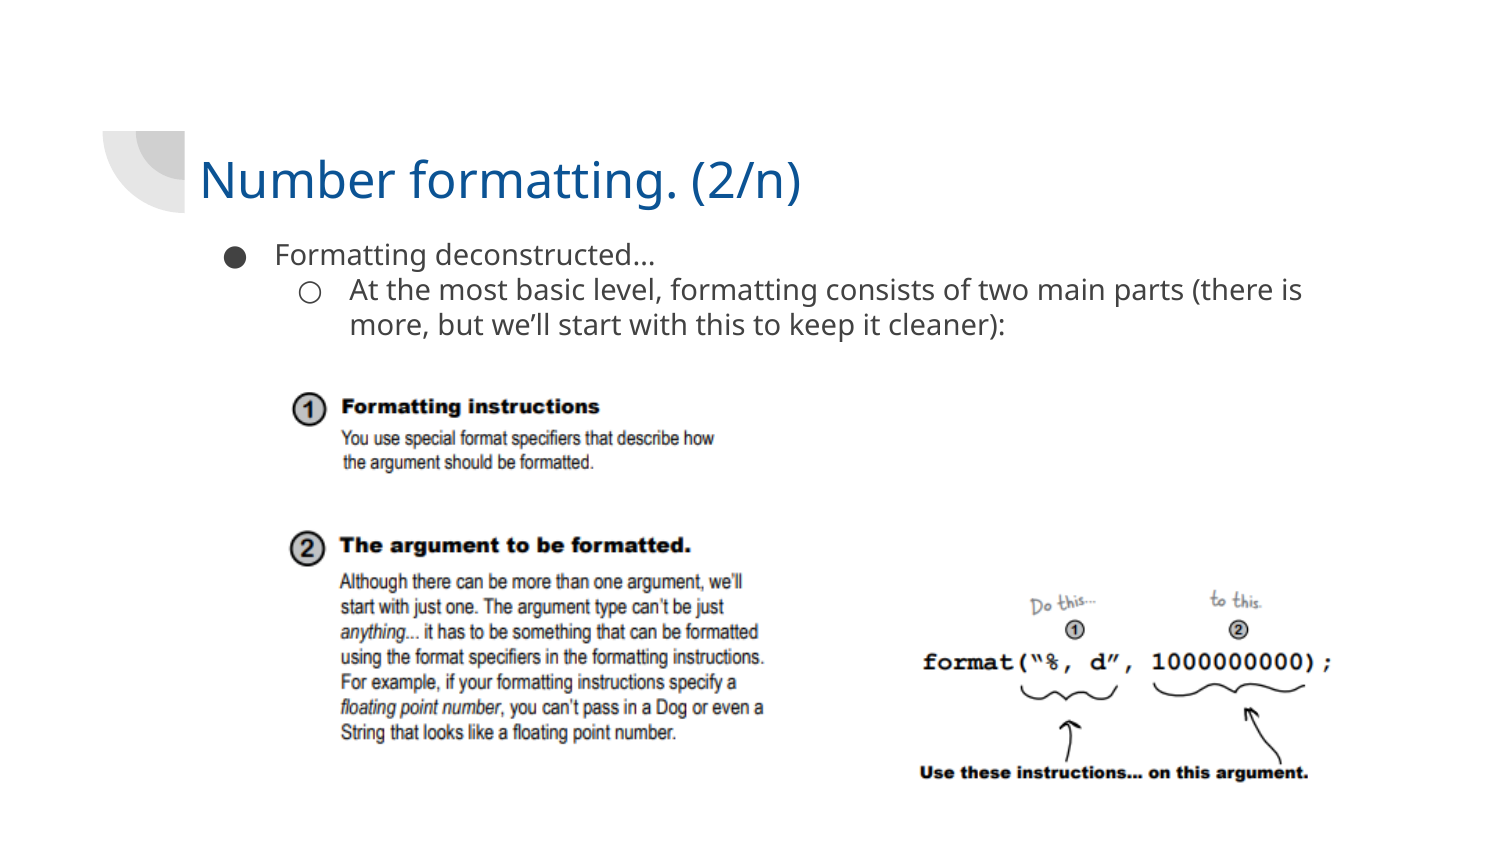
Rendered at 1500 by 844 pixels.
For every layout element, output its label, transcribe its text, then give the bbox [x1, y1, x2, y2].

picture [892, 583, 1370, 798]
picture [278, 518, 794, 763]
title Number formatting. (2/n) [184, 132, 1369, 222]
picture [278, 373, 739, 491]
list Formatting deconstructed… At the most basic level, formatting consists of two main parts (there is more, but we’ll start with this to keep it cleaner): [184, 222, 1369, 798]
